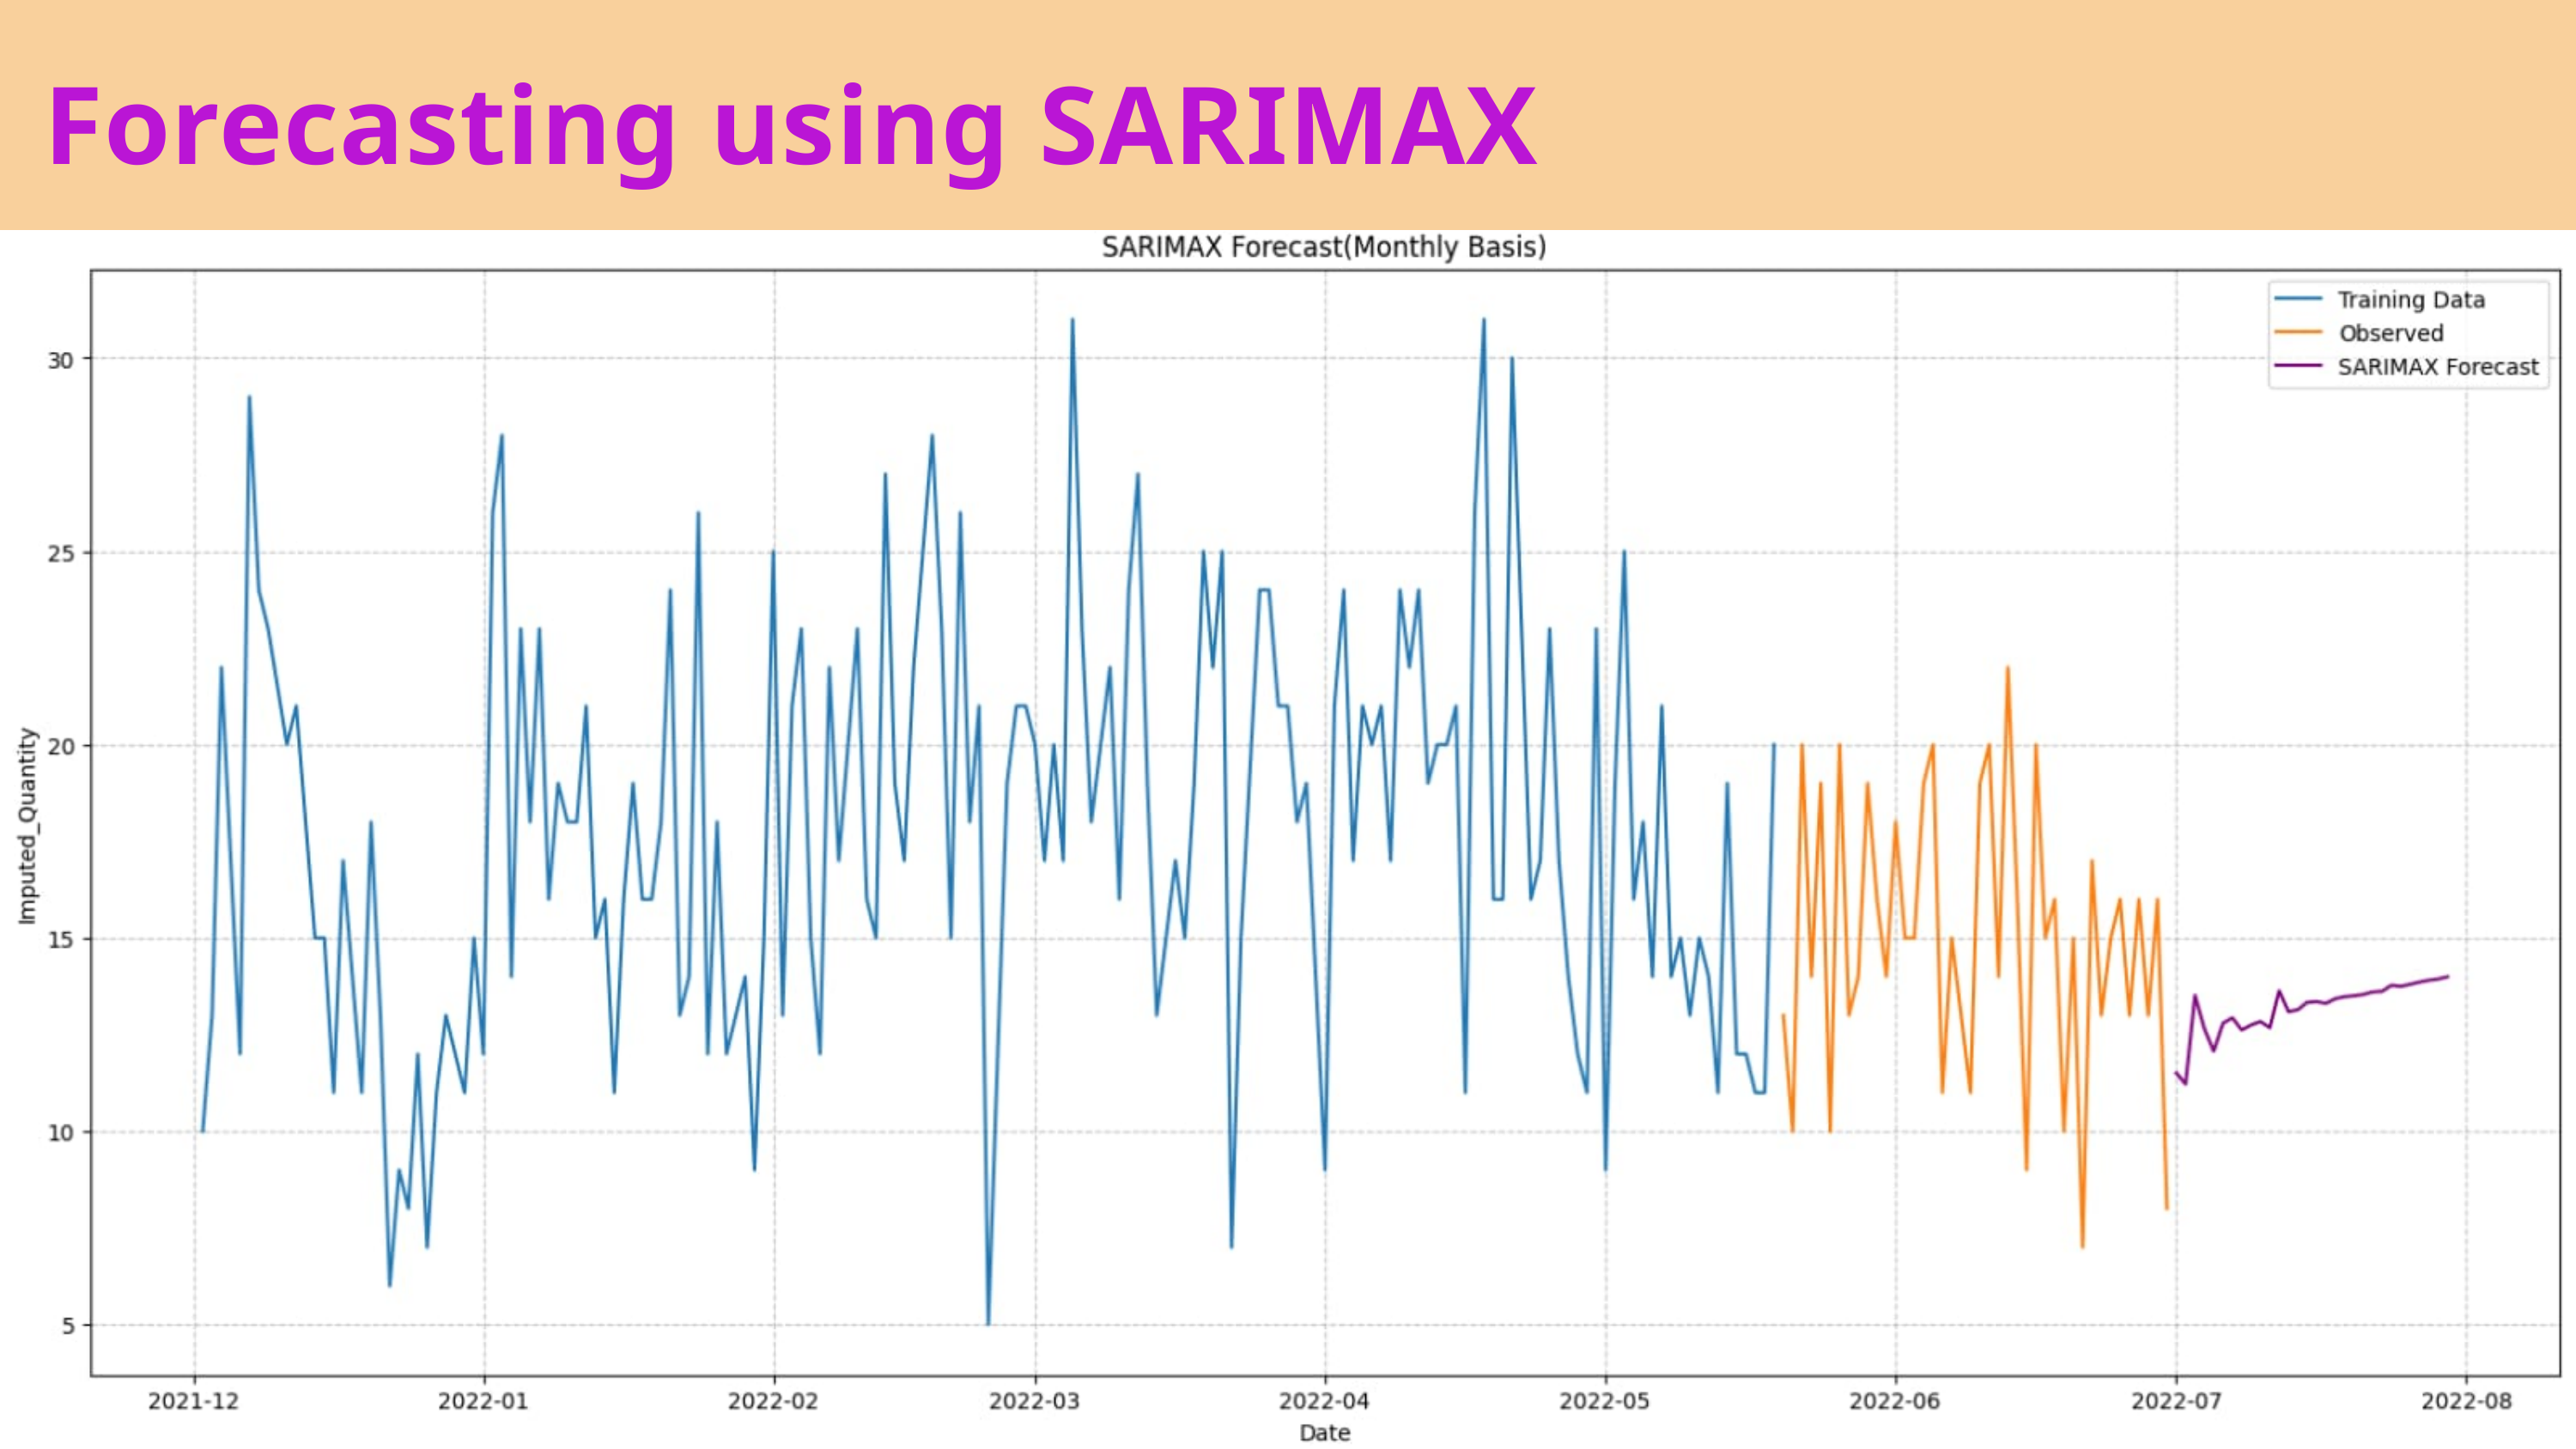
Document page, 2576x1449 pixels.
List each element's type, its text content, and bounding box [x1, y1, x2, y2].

text_box [0, 230, 2576, 1449]
text_box Forecasting using SARIMAX [44, 57, 1804, 186]
